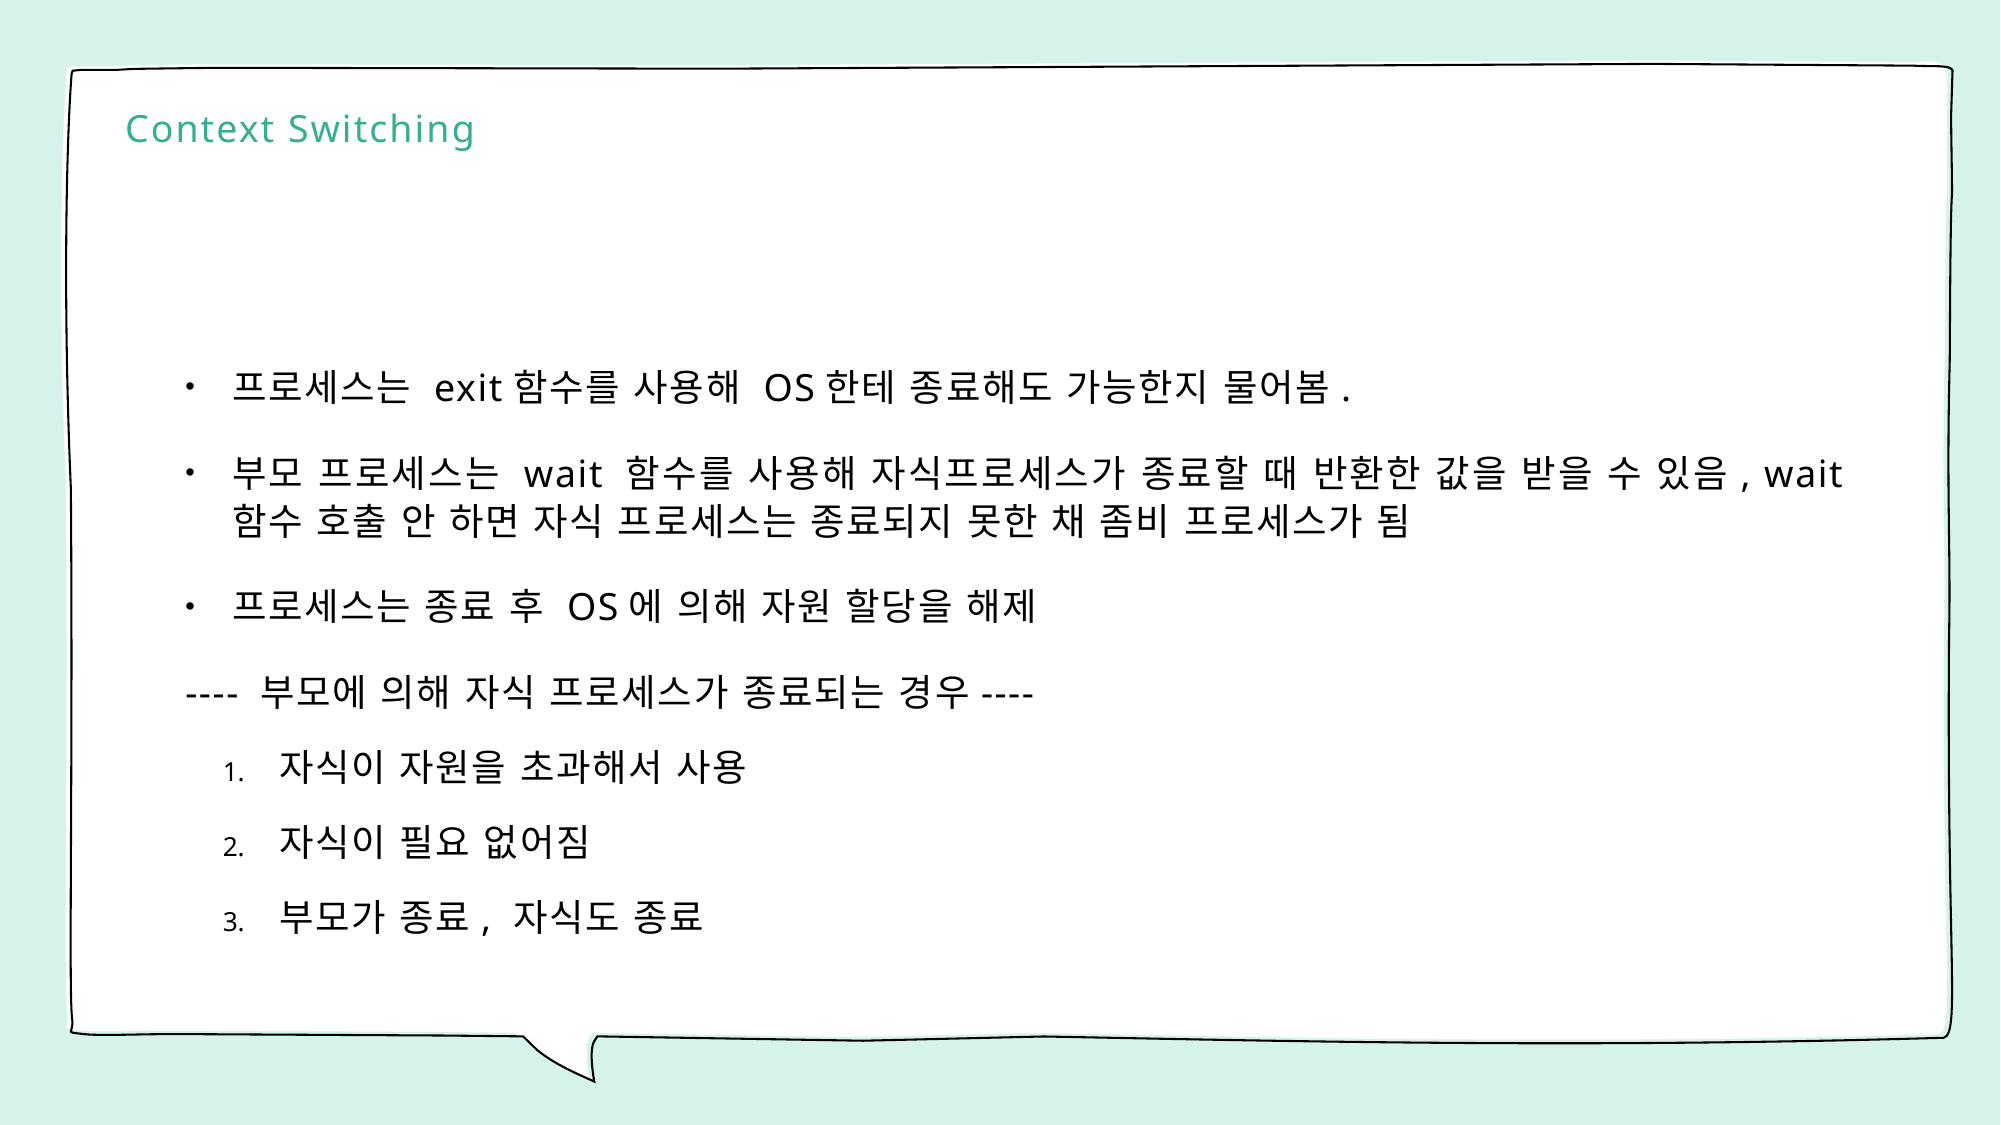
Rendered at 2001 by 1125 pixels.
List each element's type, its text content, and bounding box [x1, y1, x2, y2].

title Context Switching [106, 91, 759, 155]
list 프로세스는 exit함수를 사용해 OS한테 종료해도 가능한지 물어봄. 부모 프로세스는 wait 함수를 사용해 자식프로세스가 종료할 때 반환한 값을 받을 수 있음, wait 함수 호출 안 하면 자식 프로세스는 종료되지 못한 채 좀비 프로세스가 됨 프로세스는 종료 후 OS에 의해 자원 할당을 해제 ---- 부모에 의해 자식 프로세스가 종료되는 경우---- 자식이 자원을 초과해서 사용 자식이 필요 없어짐 부모가 종료, 자식도 종료 [167, 342, 1863, 971]
